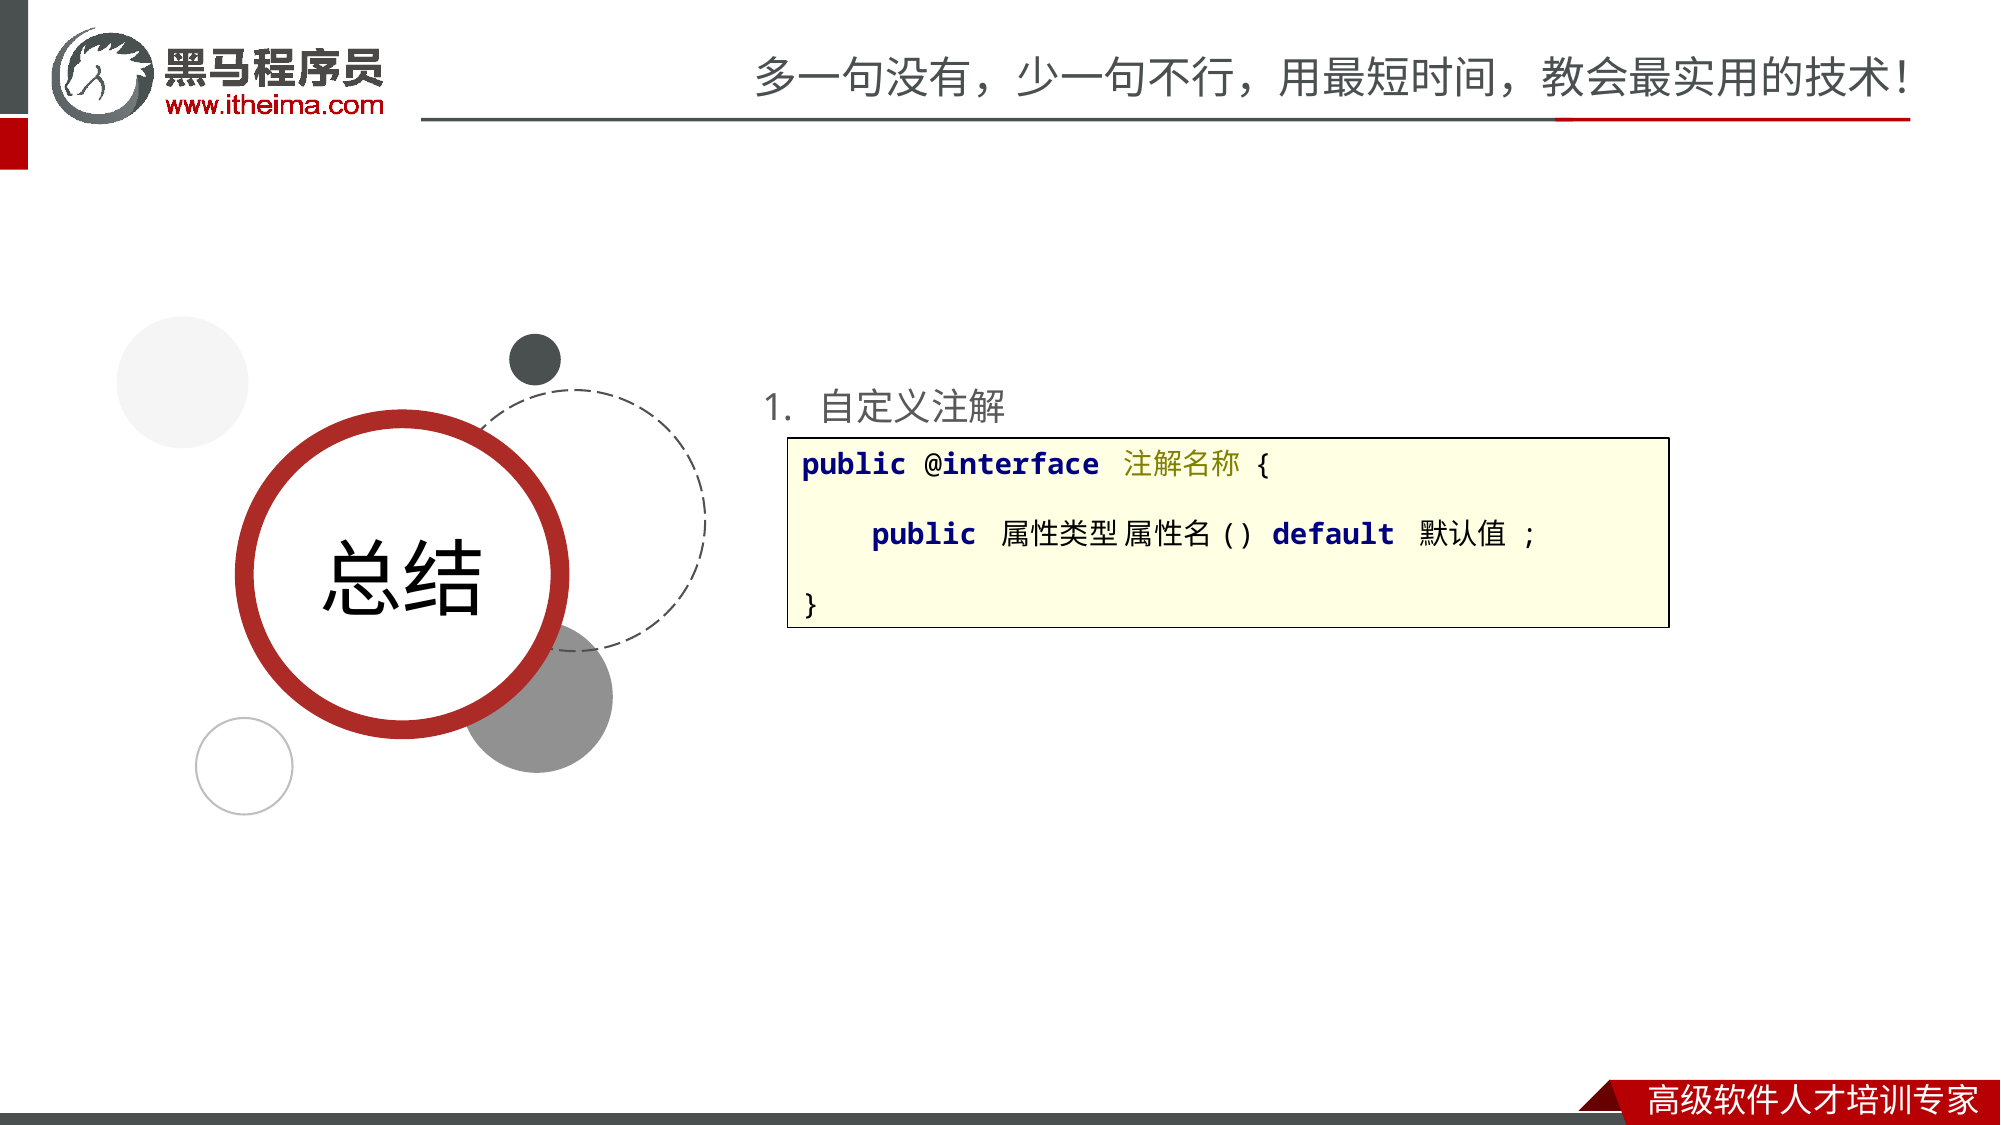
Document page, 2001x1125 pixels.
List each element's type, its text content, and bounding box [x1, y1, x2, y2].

picture [50, 26, 384, 125]
list 自定义注解 [747, 119, 2000, 860]
text_box public @interface 注解名称 { public 属性类型 属性名() default 默认值 ; } [787, 438, 1670, 628]
